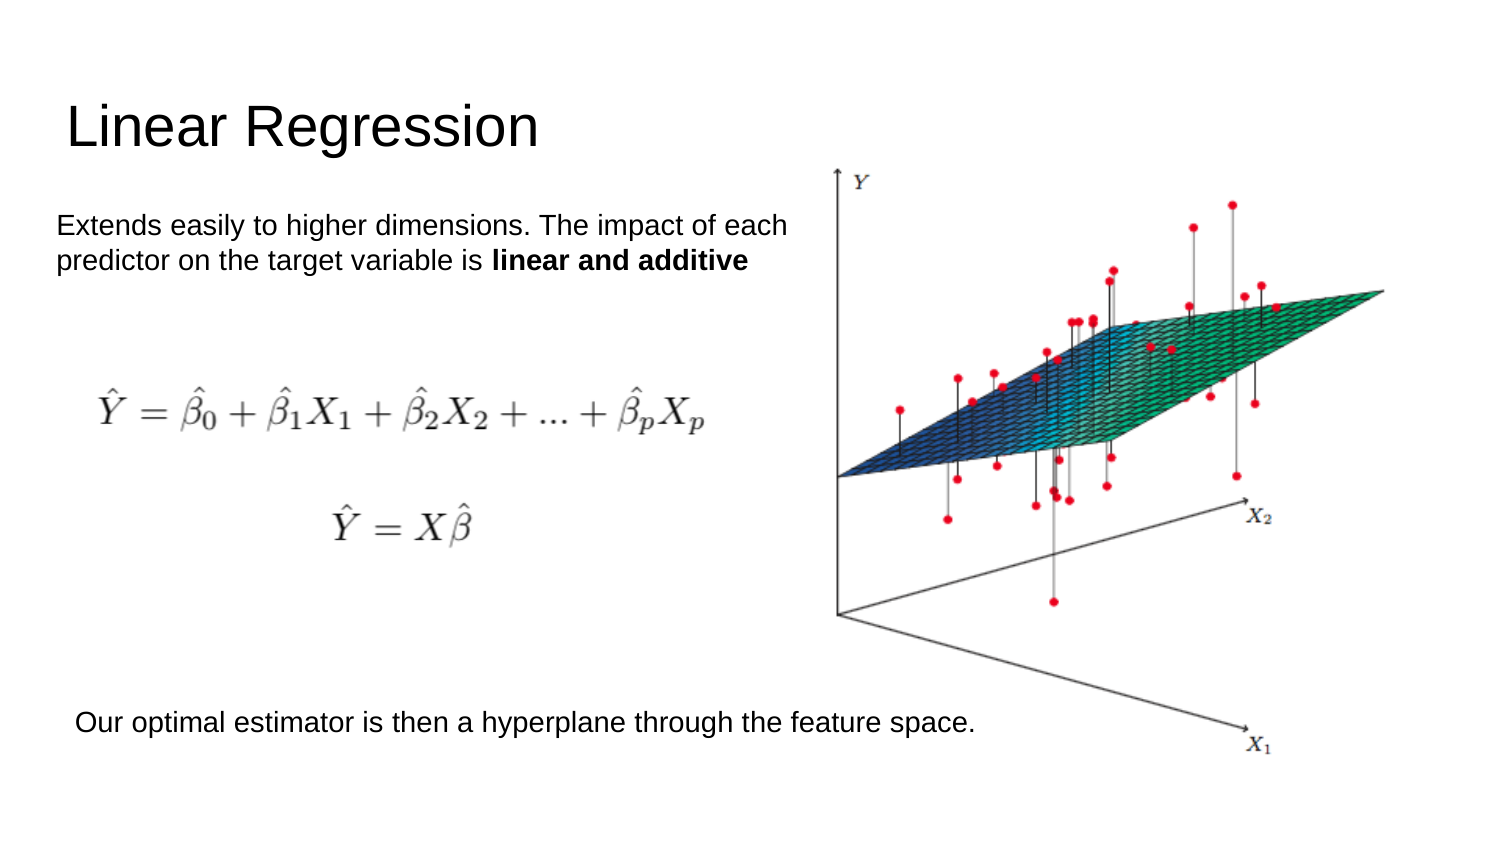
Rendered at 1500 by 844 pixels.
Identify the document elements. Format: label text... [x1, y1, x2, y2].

picture [73, 362, 733, 561]
picture [804, 144, 1411, 771]
text_box Extends easily to higher dimensions. The impact of each predictor on the target variable is linear and additive [41, 191, 799, 286]
text_box Our optimal estimator is then a hyperplane through the feature space. [59, 688, 1119, 821]
title Linear Regression [51, 72, 1449, 167]
